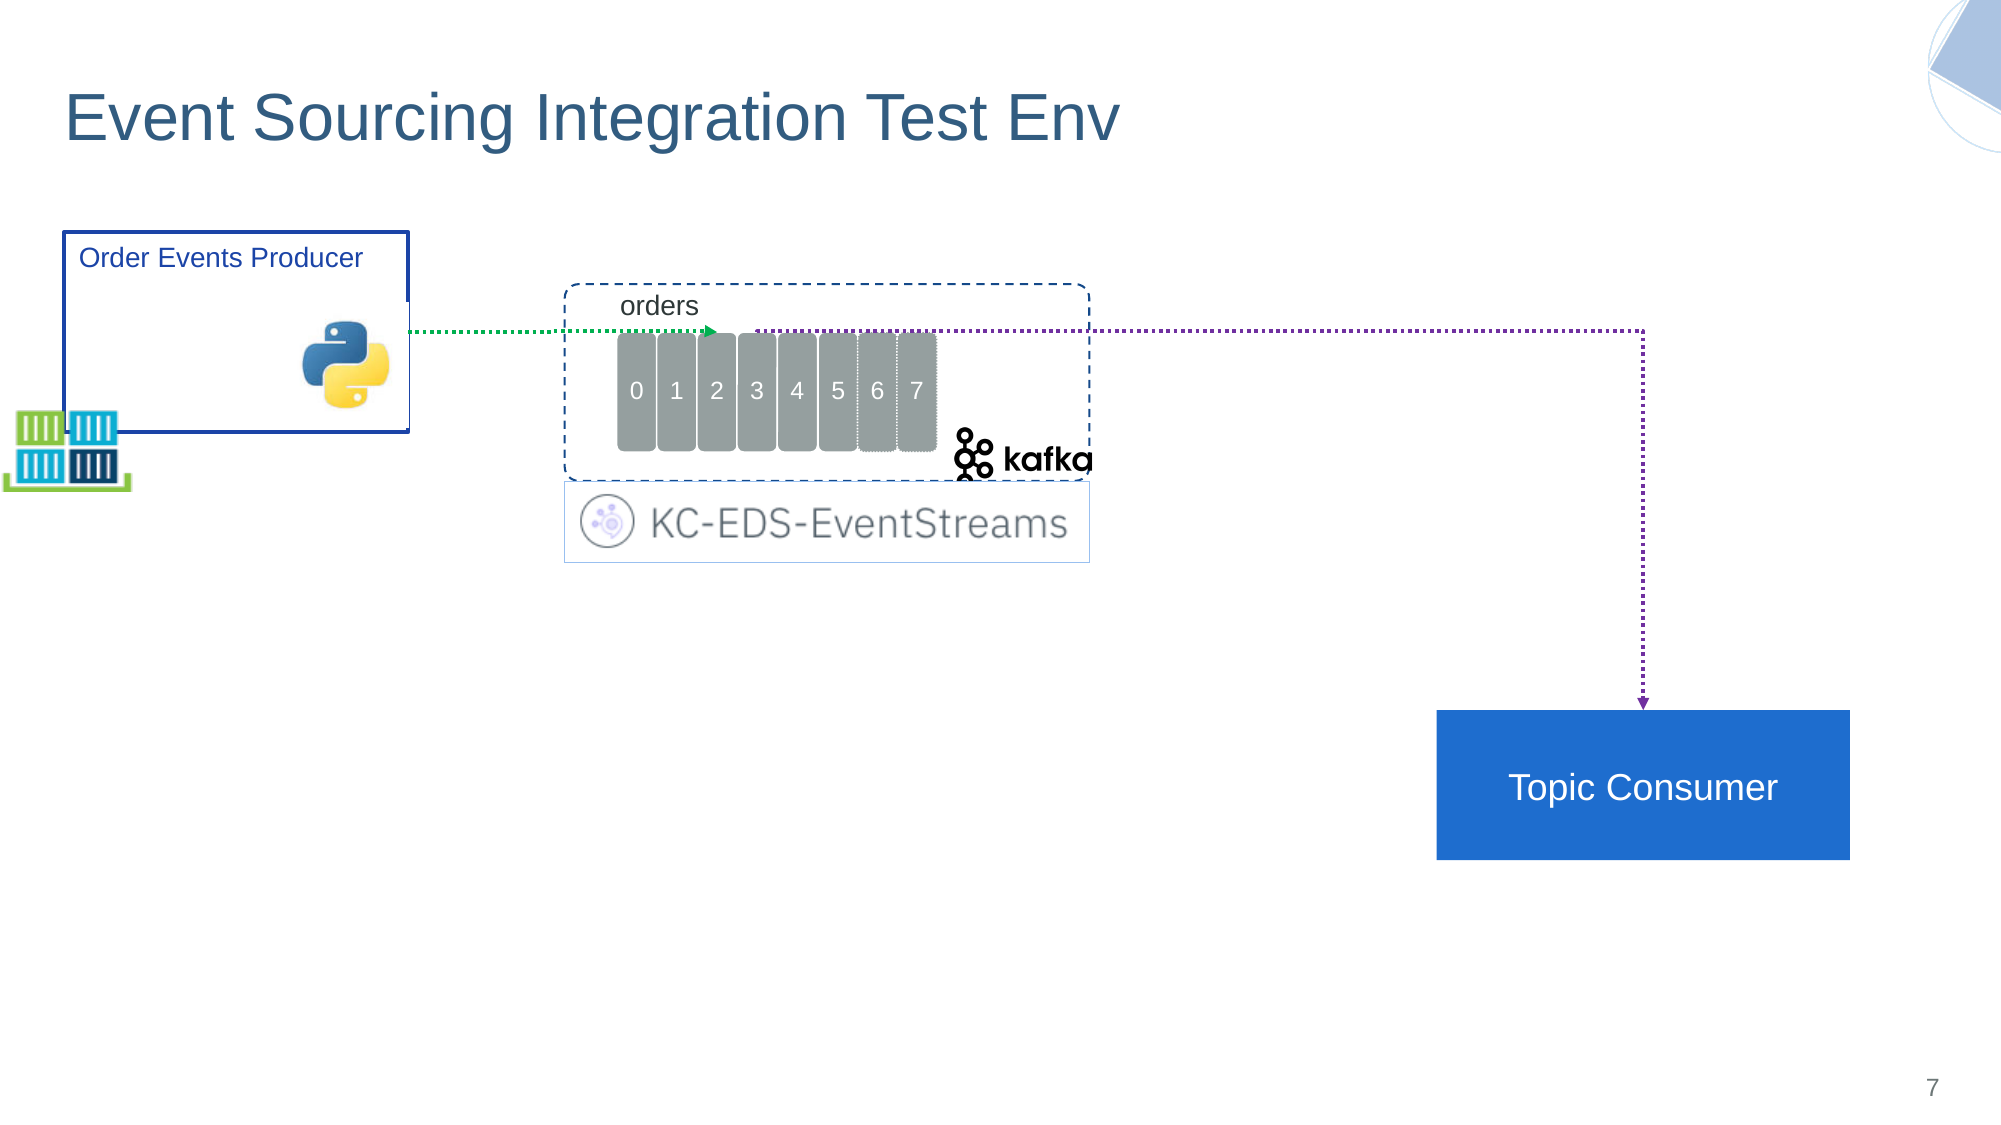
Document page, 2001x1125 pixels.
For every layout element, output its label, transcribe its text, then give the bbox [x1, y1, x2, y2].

picture [564, 416, 1010, 563]
picture [282, 302, 409, 428]
text_box [564, 284, 1005, 479]
slide_number 7 [1867, 1056, 1955, 1117]
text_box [1010, 77, 1390, 965]
picture [0, 405, 184, 492]
text_box orders [605, 280, 715, 329]
text_box Topic Consumer [1435, 708, 1852, 862]
text_box Order Events Producer [62, 230, 410, 434]
text_box Domain [1924, 0, 2001, 154]
title Event Sourcing Integration Test Env [64, 9, 1850, 155]
